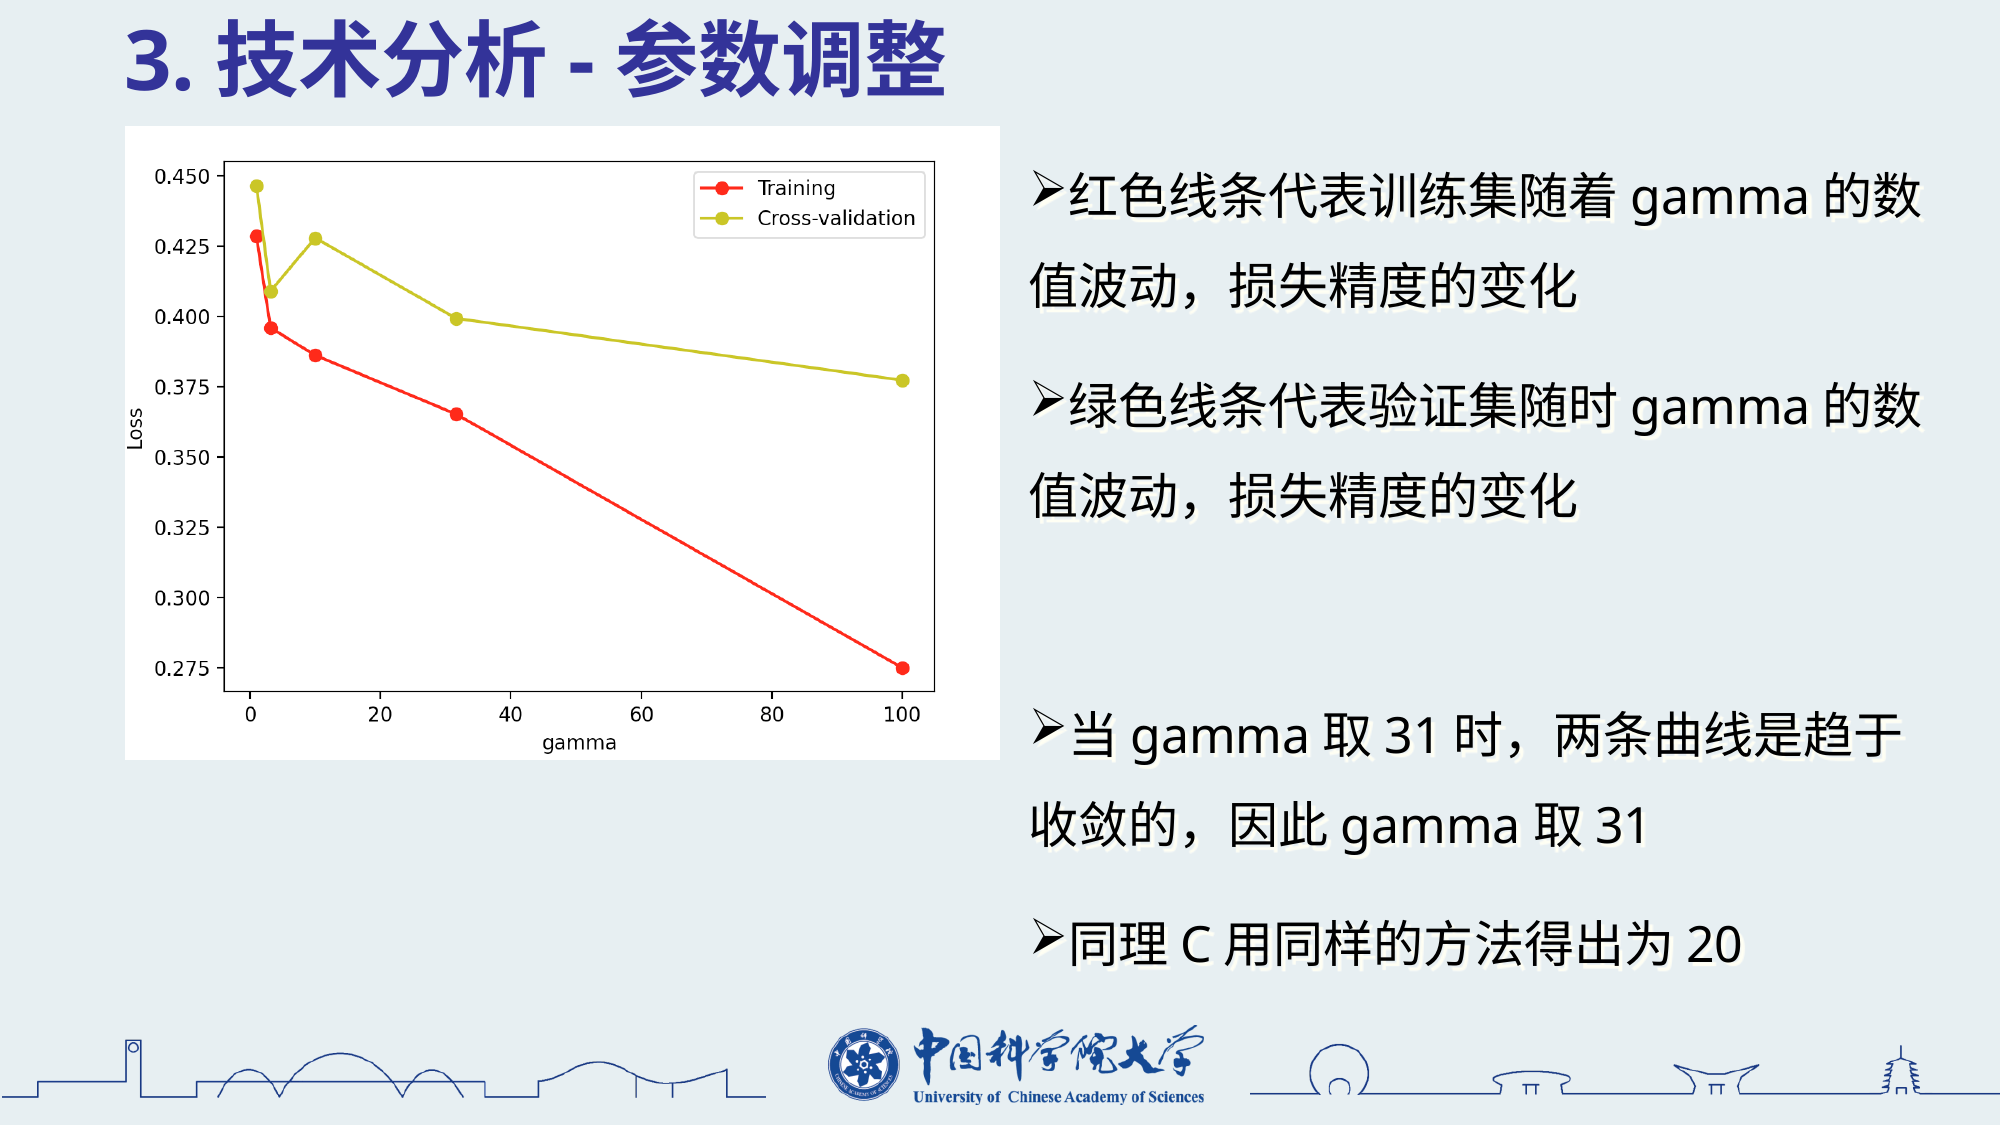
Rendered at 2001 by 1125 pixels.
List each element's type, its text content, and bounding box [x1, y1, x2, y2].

picture [2, 1029, 766, 1106]
picture [828, 1025, 1204, 1105]
picture [1250, 1028, 2000, 1103]
text_box 3.技术分析-参数调整 [109, 0, 1838, 102]
picture [124, 126, 1001, 760]
text_box [86, 102, 1942, 996]
text_box 红色线条代表训练集随着gamma的数值波动，损失精度的变化 绿色线条代表验证集随时gamma的数值波动，损失精度的变化 当gamma取31时，两条曲线是趋于收敛的，因此gamma取31 同理C用同样的方法得出为20 [1014, 127, 1967, 1021]
